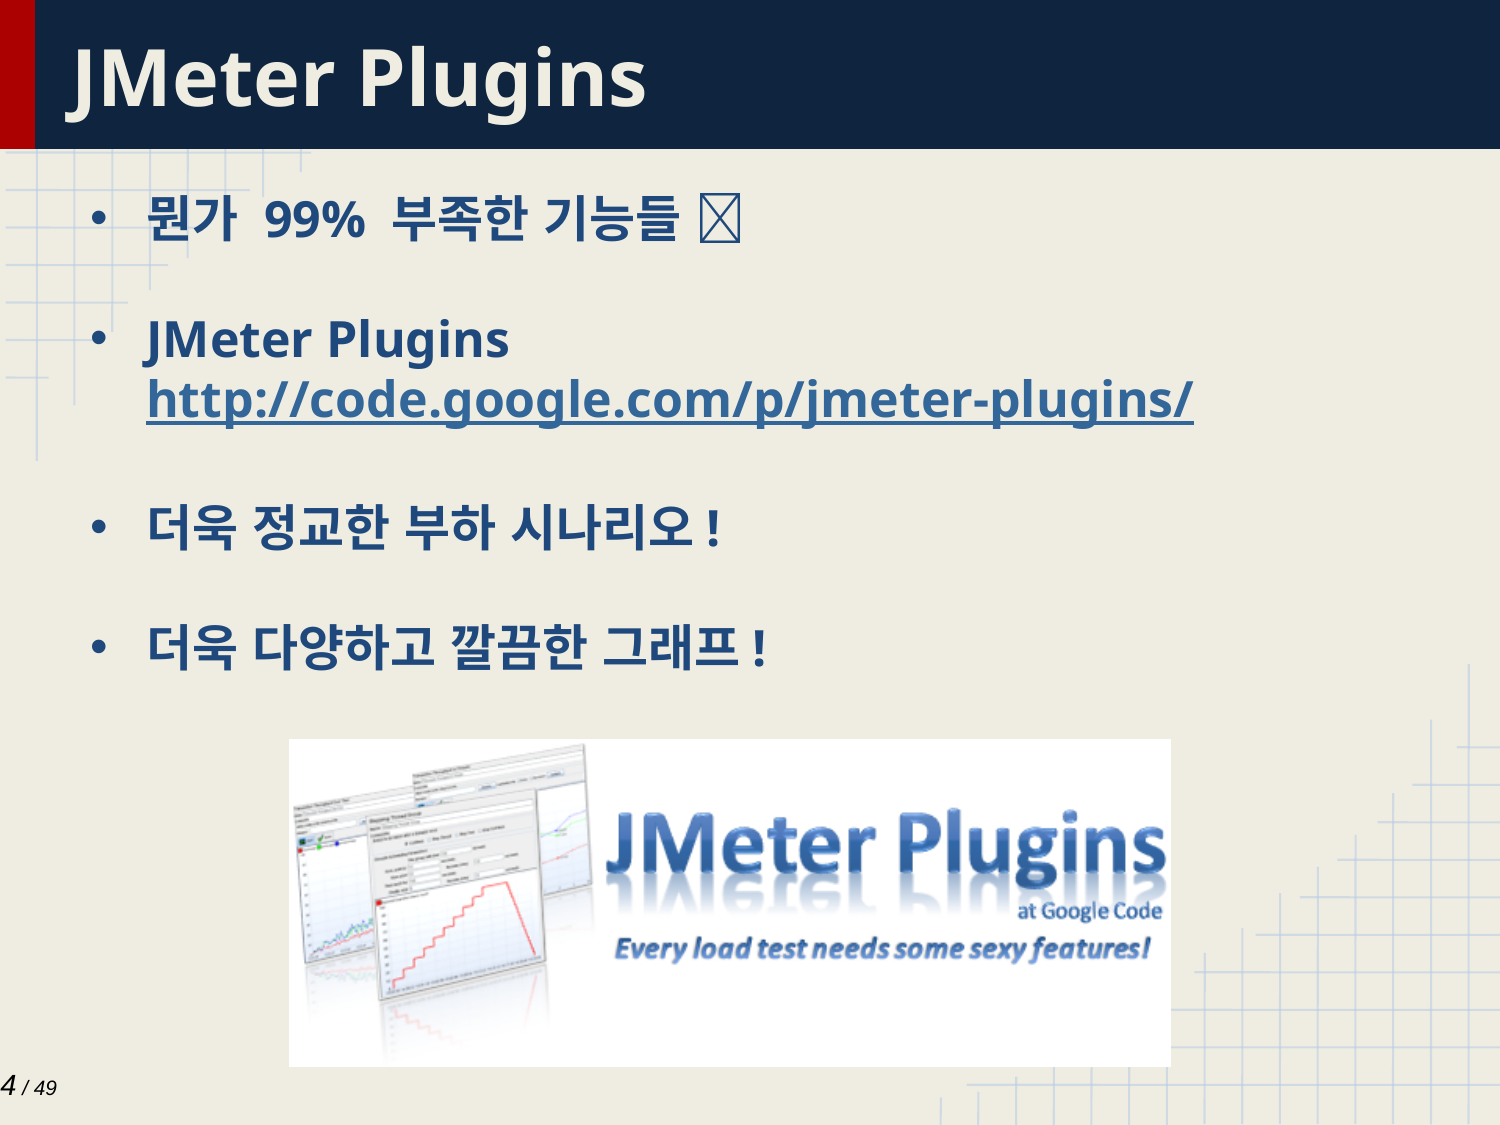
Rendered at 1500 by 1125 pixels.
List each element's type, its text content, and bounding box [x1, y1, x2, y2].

title JMeter Plugins [10, 5, 1211, 138]
picture [289, 739, 1171, 1067]
list 뭔가 99% 부족한 기능들  JMeter Plugins http://code.google.com/p/jmeter-plugins/ 더욱 정교한 부하 시나리오! 더욱 다양하고 깔끔한 그래프! [75, 172, 1425, 1074]
